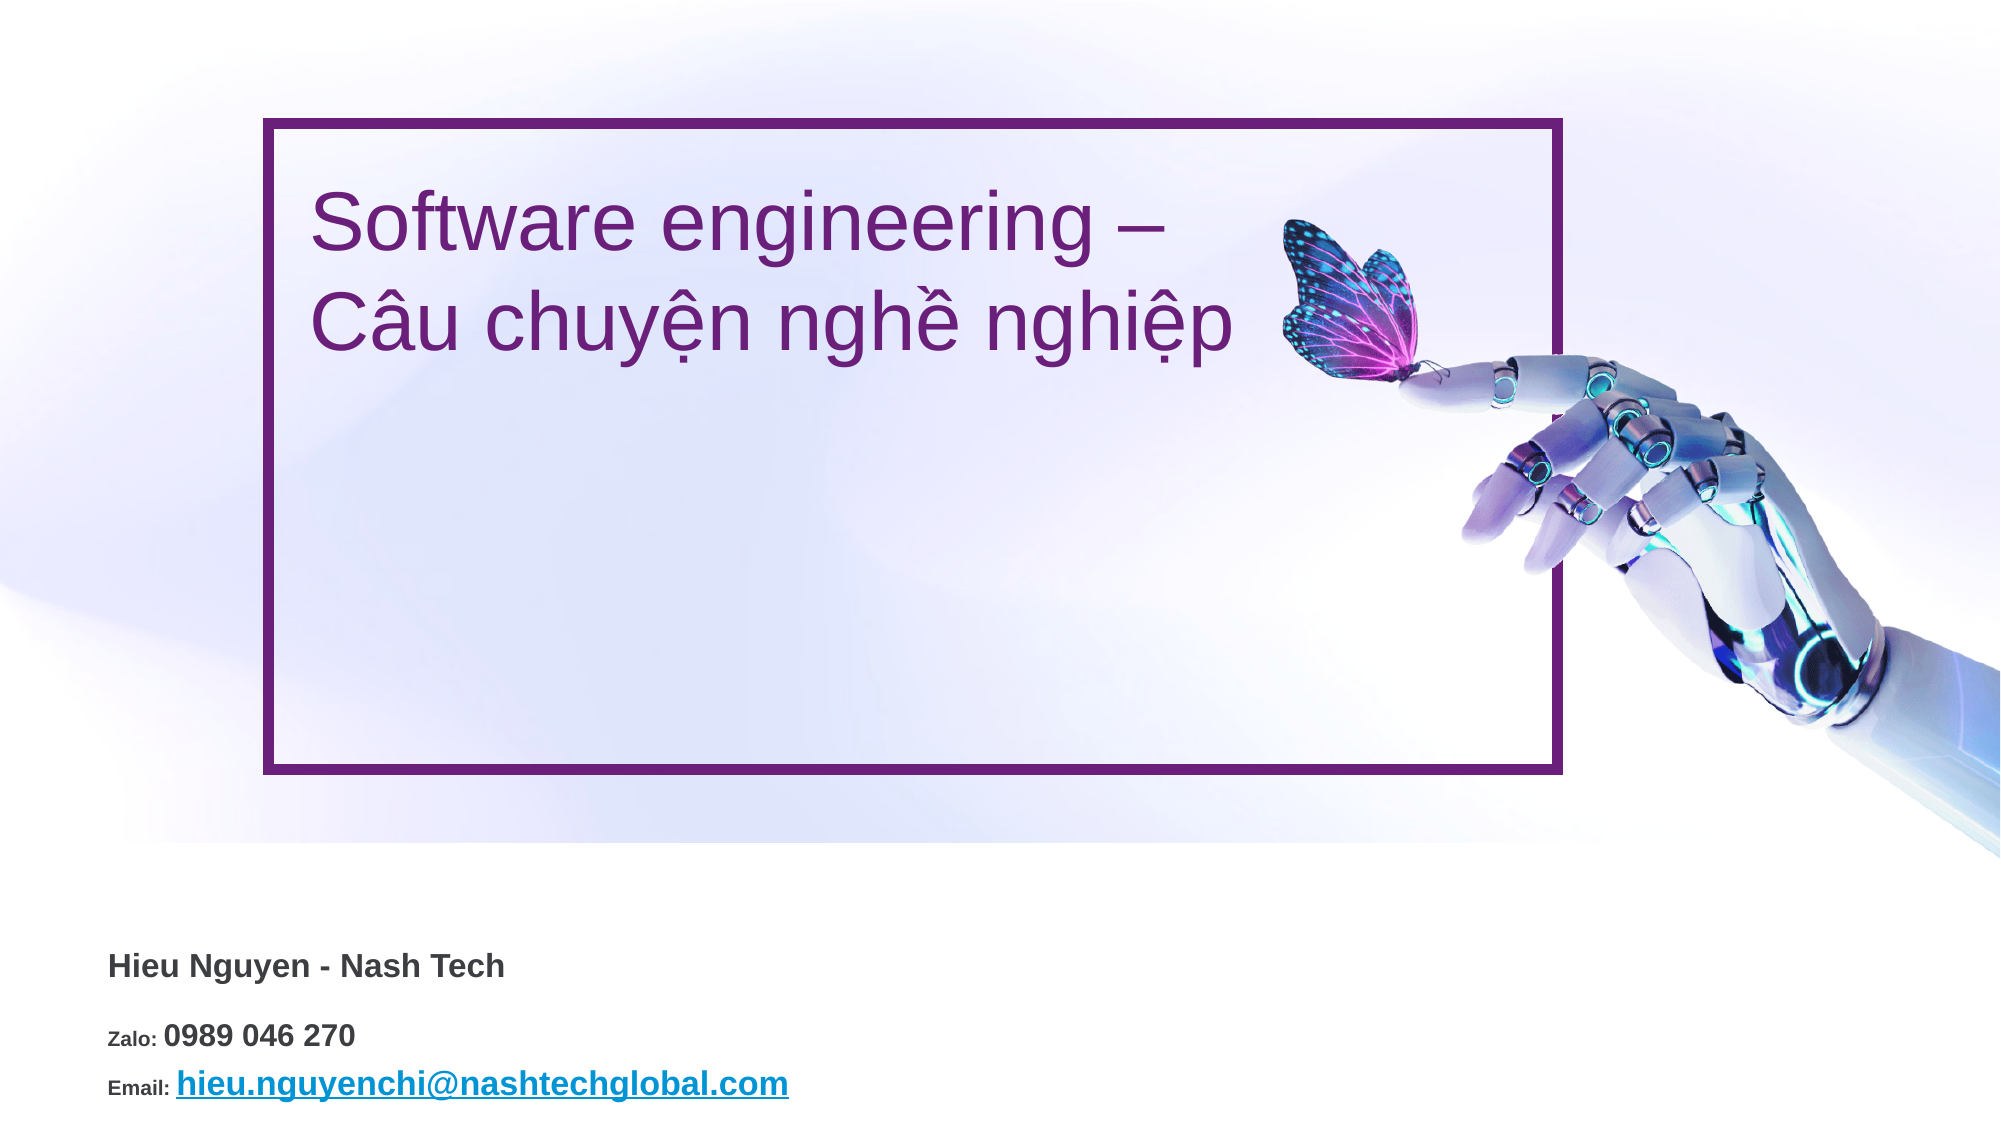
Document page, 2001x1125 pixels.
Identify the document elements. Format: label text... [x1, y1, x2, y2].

subtitle Zalo: 0989 046 270 Email: hieu.nguyenchi@nashtechglobal.com [92, 1008, 971, 1111]
list Hieu Nguyen - Nash Tech [92, 941, 779, 1002]
title Software engineering – Câu chuyện nghề nghiệp [294, 159, 1292, 646]
picture [0, 0, 2001, 957]
